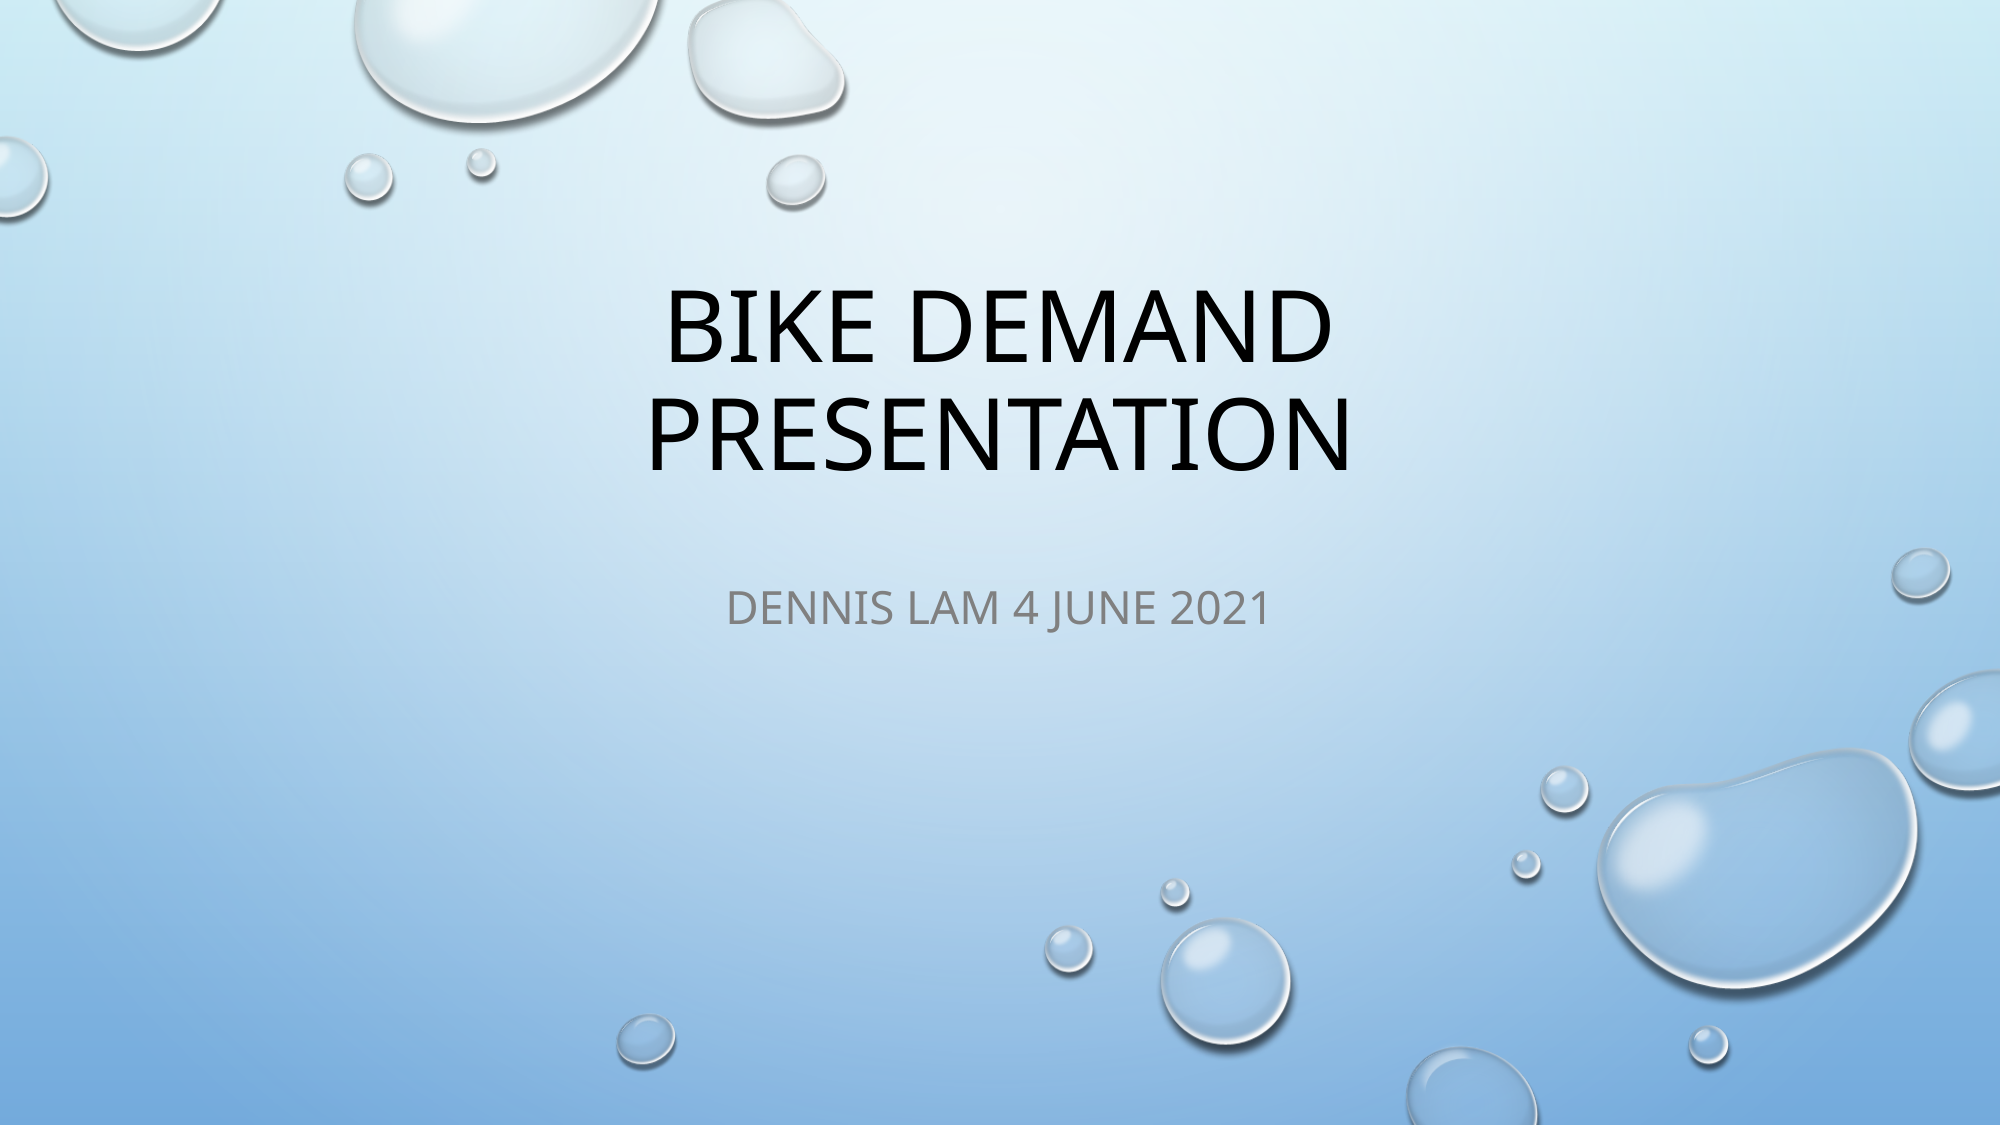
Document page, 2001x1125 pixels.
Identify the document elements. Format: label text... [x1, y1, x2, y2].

subtitle Dennis Lam 4 JUNE 2021 [287, 560, 1713, 676]
title BIKE DEMAND PRESENTATION [287, 314, 1713, 500]
picture [0, 0, 2000, 1125]
